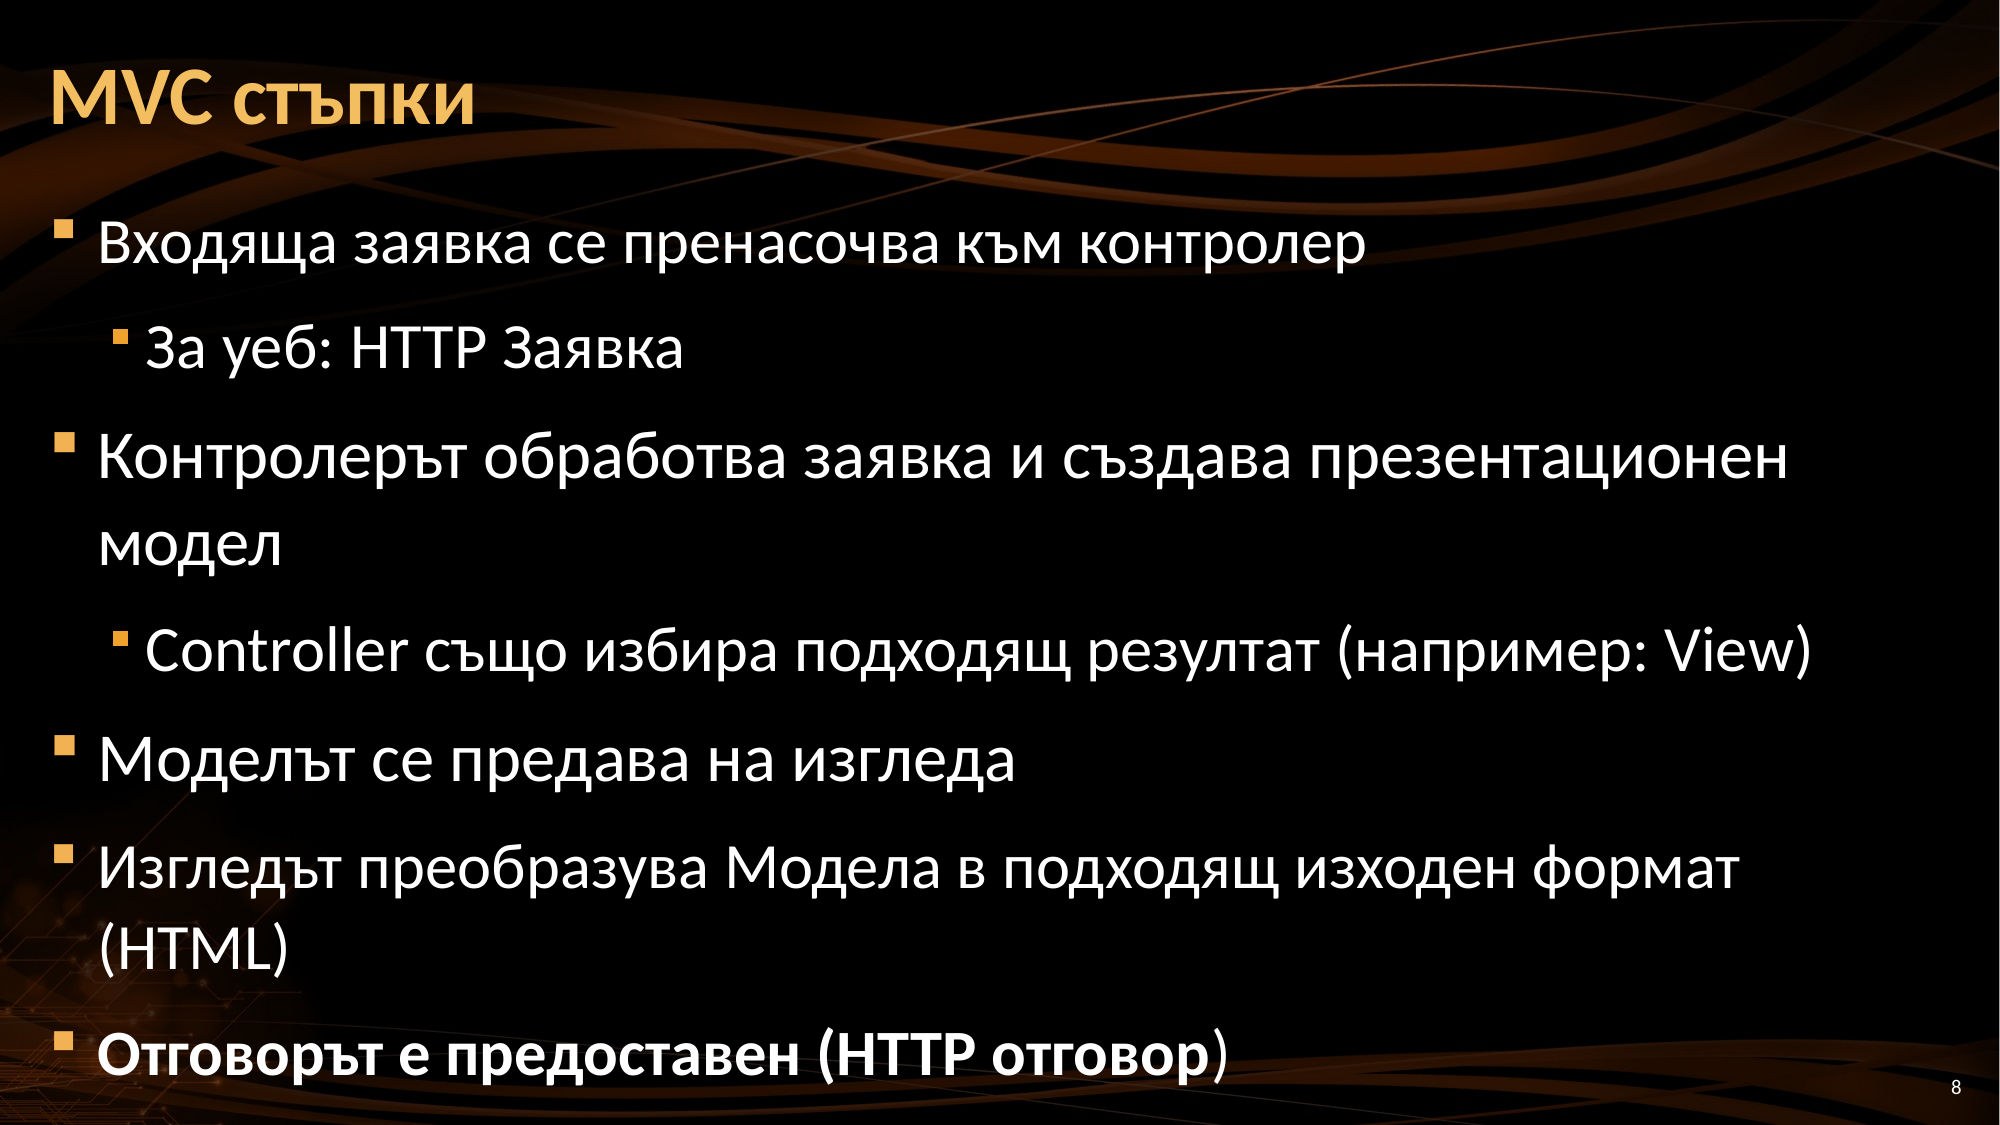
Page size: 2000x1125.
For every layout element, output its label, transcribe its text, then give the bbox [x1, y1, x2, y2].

title MVC стъпки [30, 6, 1968, 189]
list Входяща заявка се пренасочва към контролер За уеб: HTTP Заявка Контролерът обработва заявка и създава презентационен модел Controller също избира подходящ резултат (например: View) Моделът се предава на изгледа Изгледът преобразува Модела в подходящ изходен формат (HTML) Отговорът е предоставен (HTTP отговор) [31, 189, 1968, 1103]
picture [0, 0, 2000, 1125]
slide_number 8 [1897, 1070, 1968, 1103]
